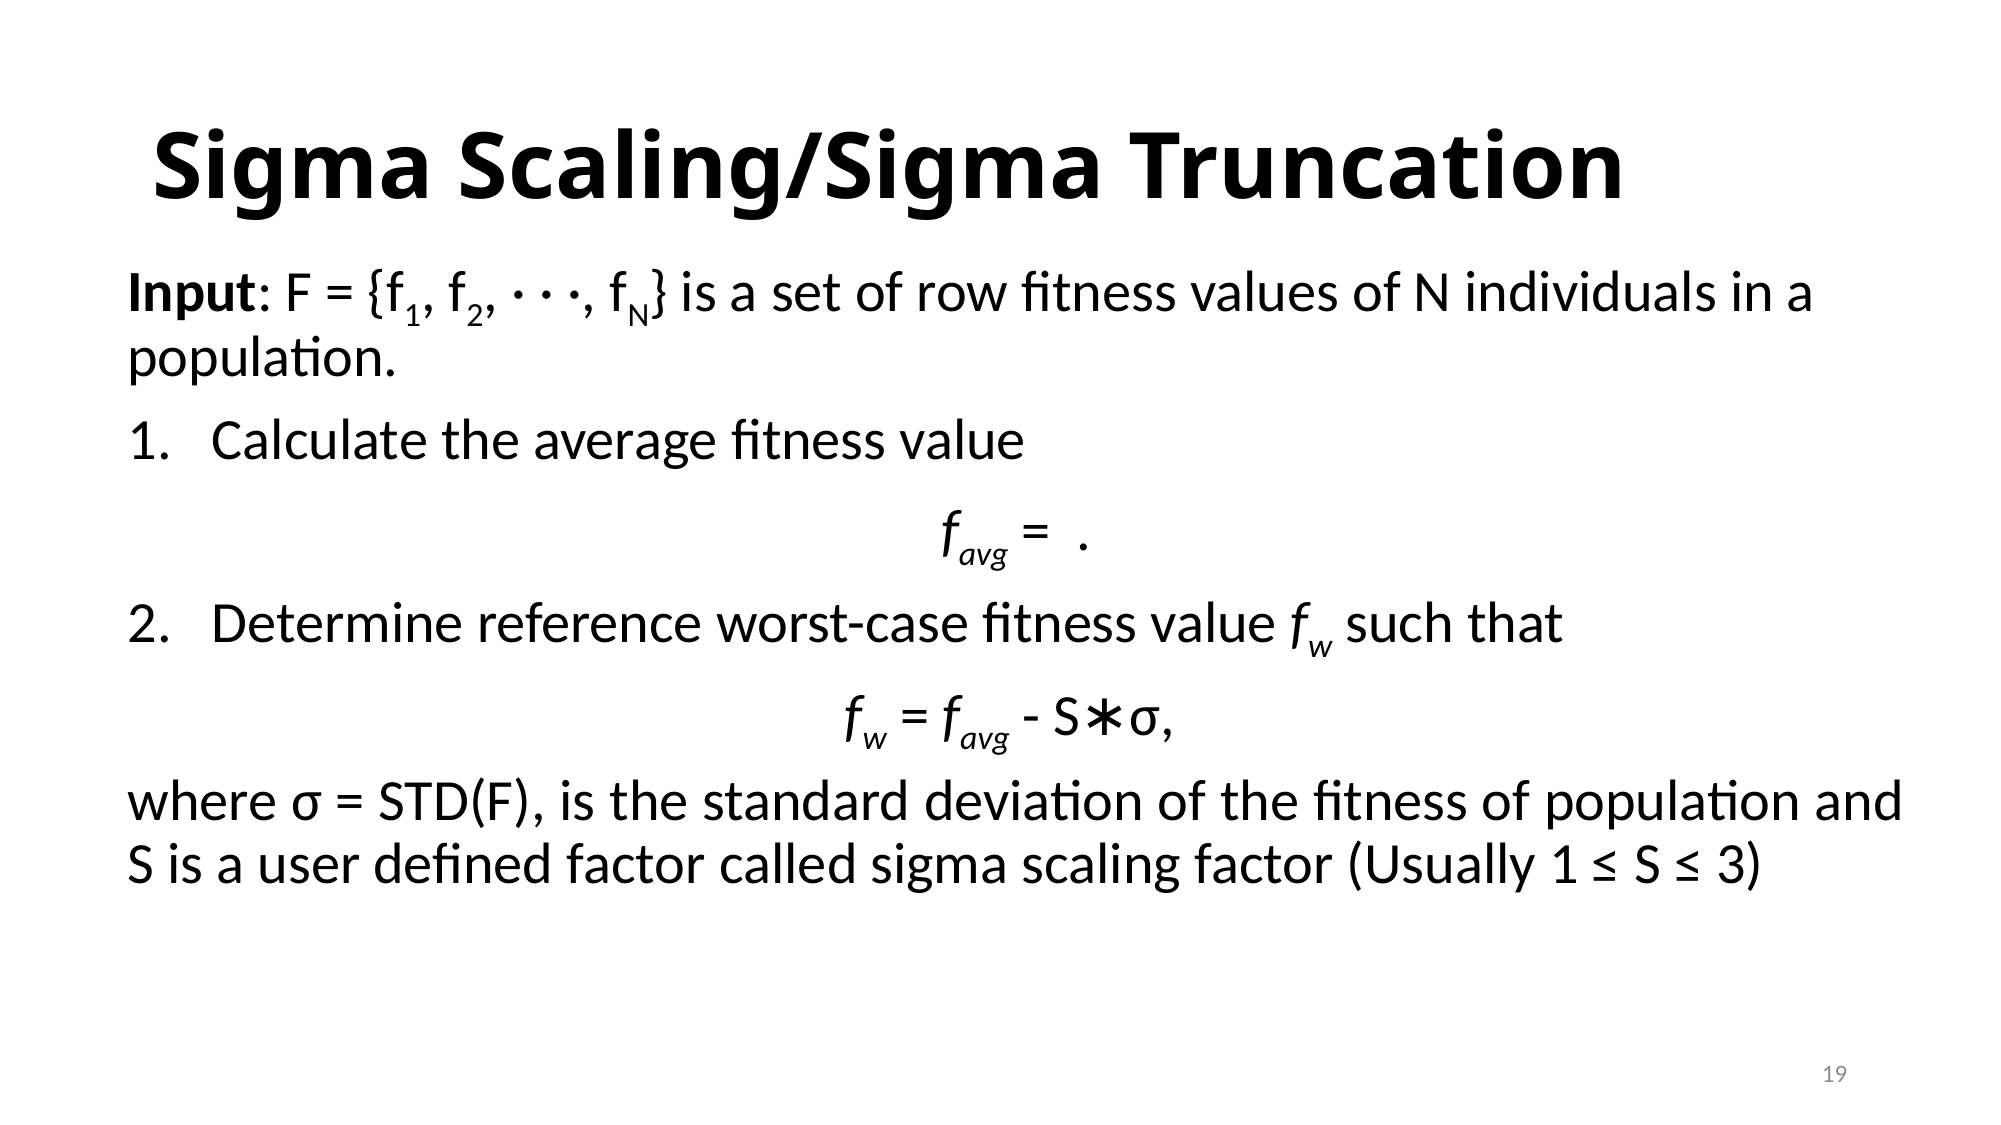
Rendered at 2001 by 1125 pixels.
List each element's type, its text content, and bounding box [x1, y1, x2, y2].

title Sigma Scaling/Sigma Truncation [137, 59, 1863, 278]
slide_number 19 [1412, 1042, 1863, 1103]
